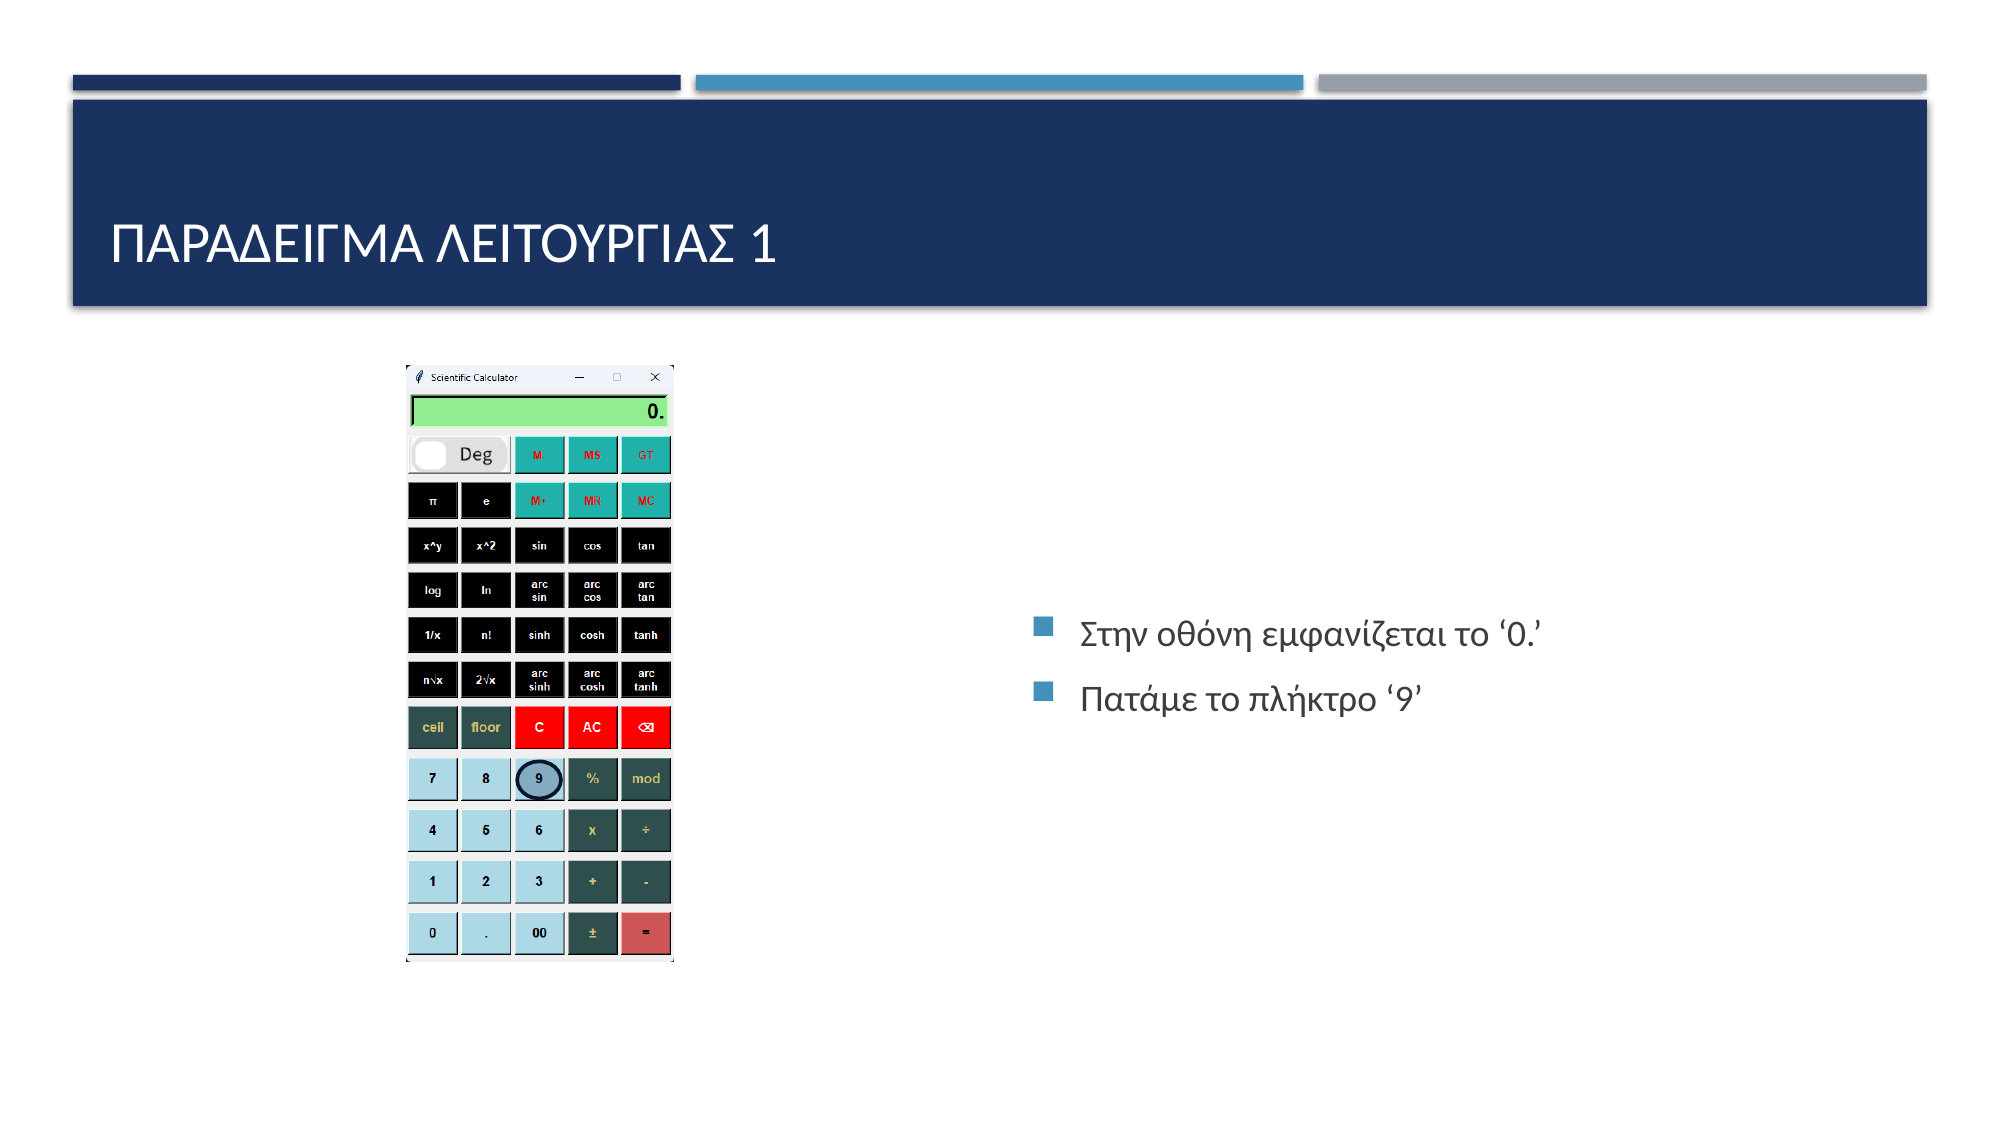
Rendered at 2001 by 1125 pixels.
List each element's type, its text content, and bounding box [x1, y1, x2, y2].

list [406, 364, 674, 962]
title Παραδειγμα λειτουργιασ 1 [95, 119, 1905, 282]
list Στην οθόνη εμφανίζεται το ‘0.’ Πατάμε το πλήκτρο ‘9’ [1015, 365, 1905, 962]
